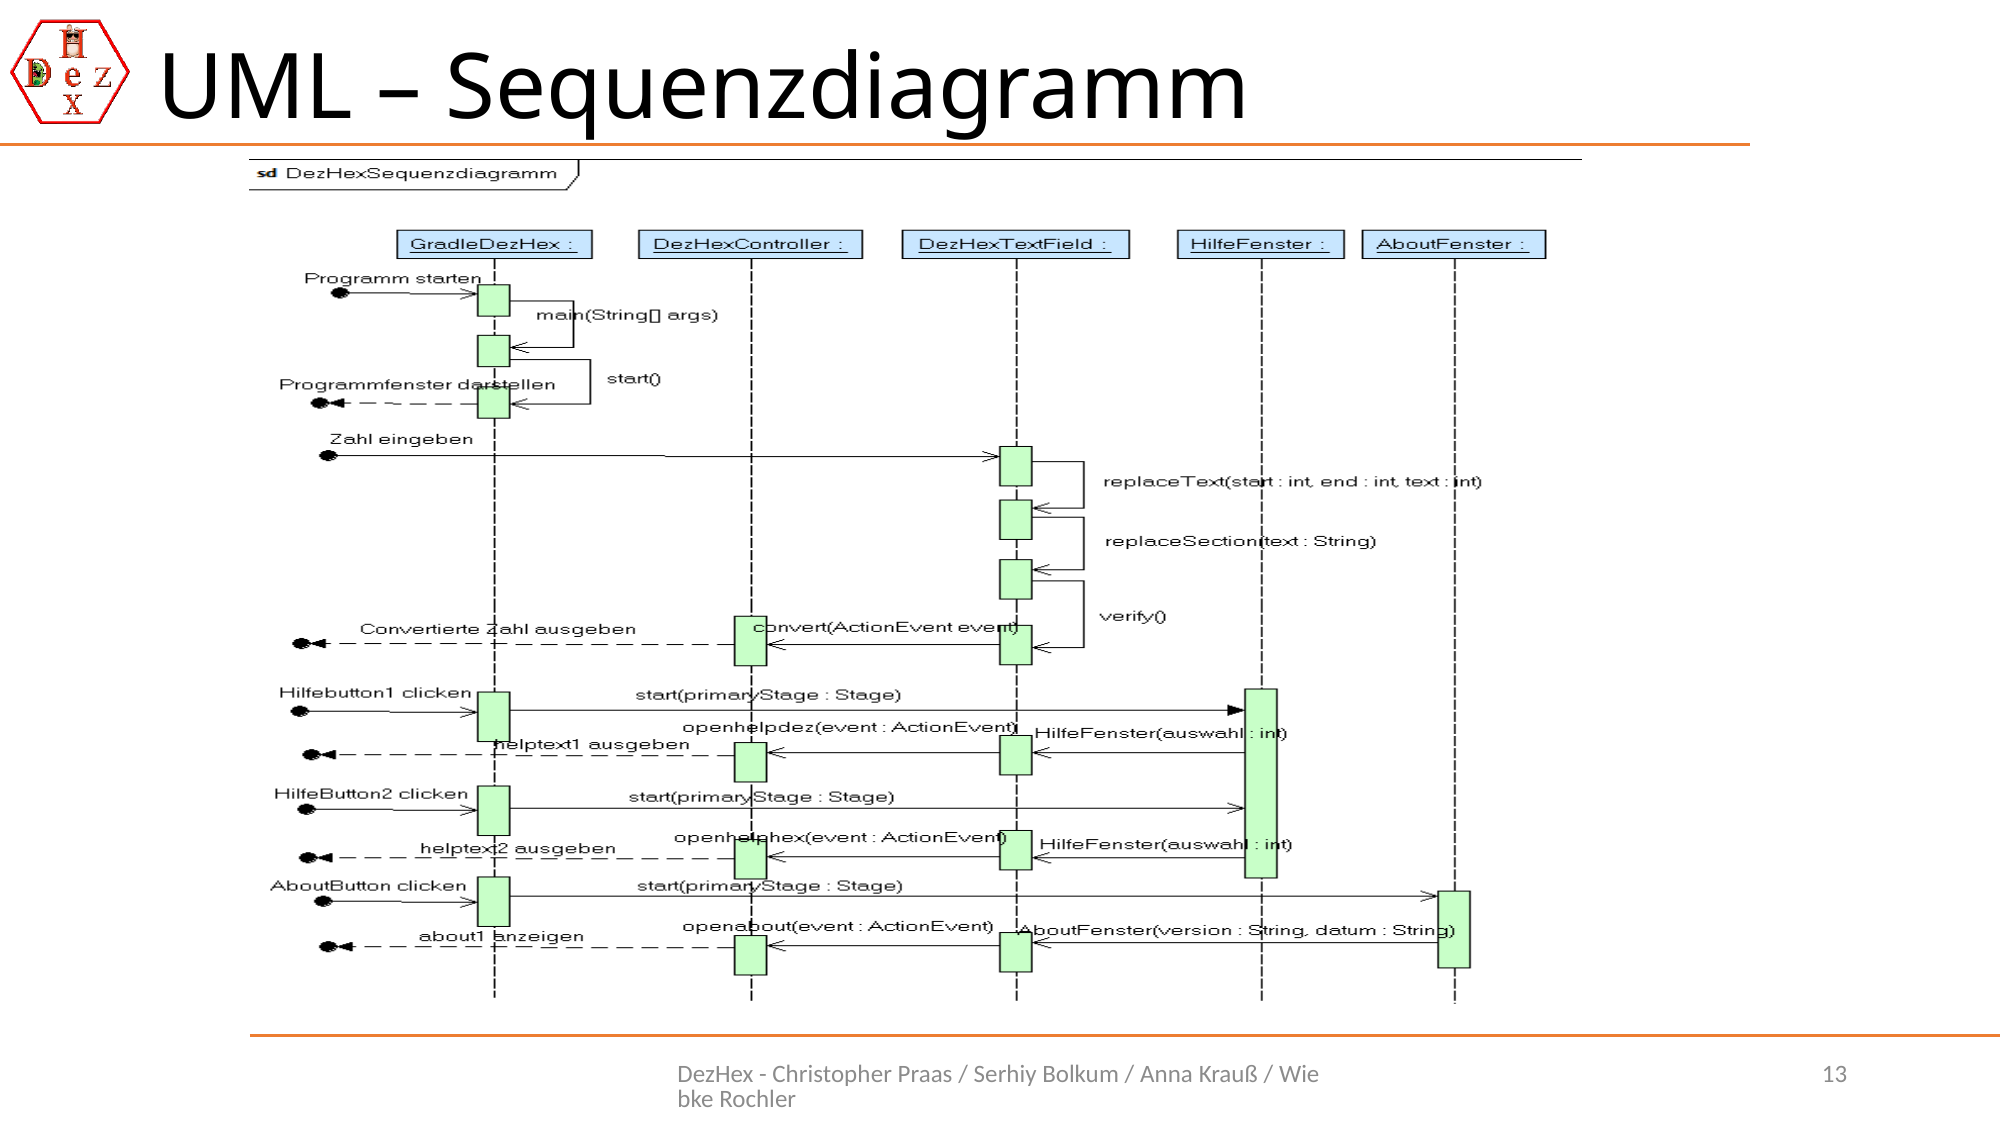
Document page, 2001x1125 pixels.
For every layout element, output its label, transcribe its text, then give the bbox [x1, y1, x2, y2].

title UML – Sequenzdiagramm [142, 33, 1464, 143]
footer DezHex - Christopher Praas / Serhiy Bolkum / Anna Krauß / Wiebke Rochler [662, 1042, 1338, 1103]
picture [2, 0, 143, 141]
slide_number 13 [1412, 1042, 1863, 1103]
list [249, 159, 1582, 1024]
